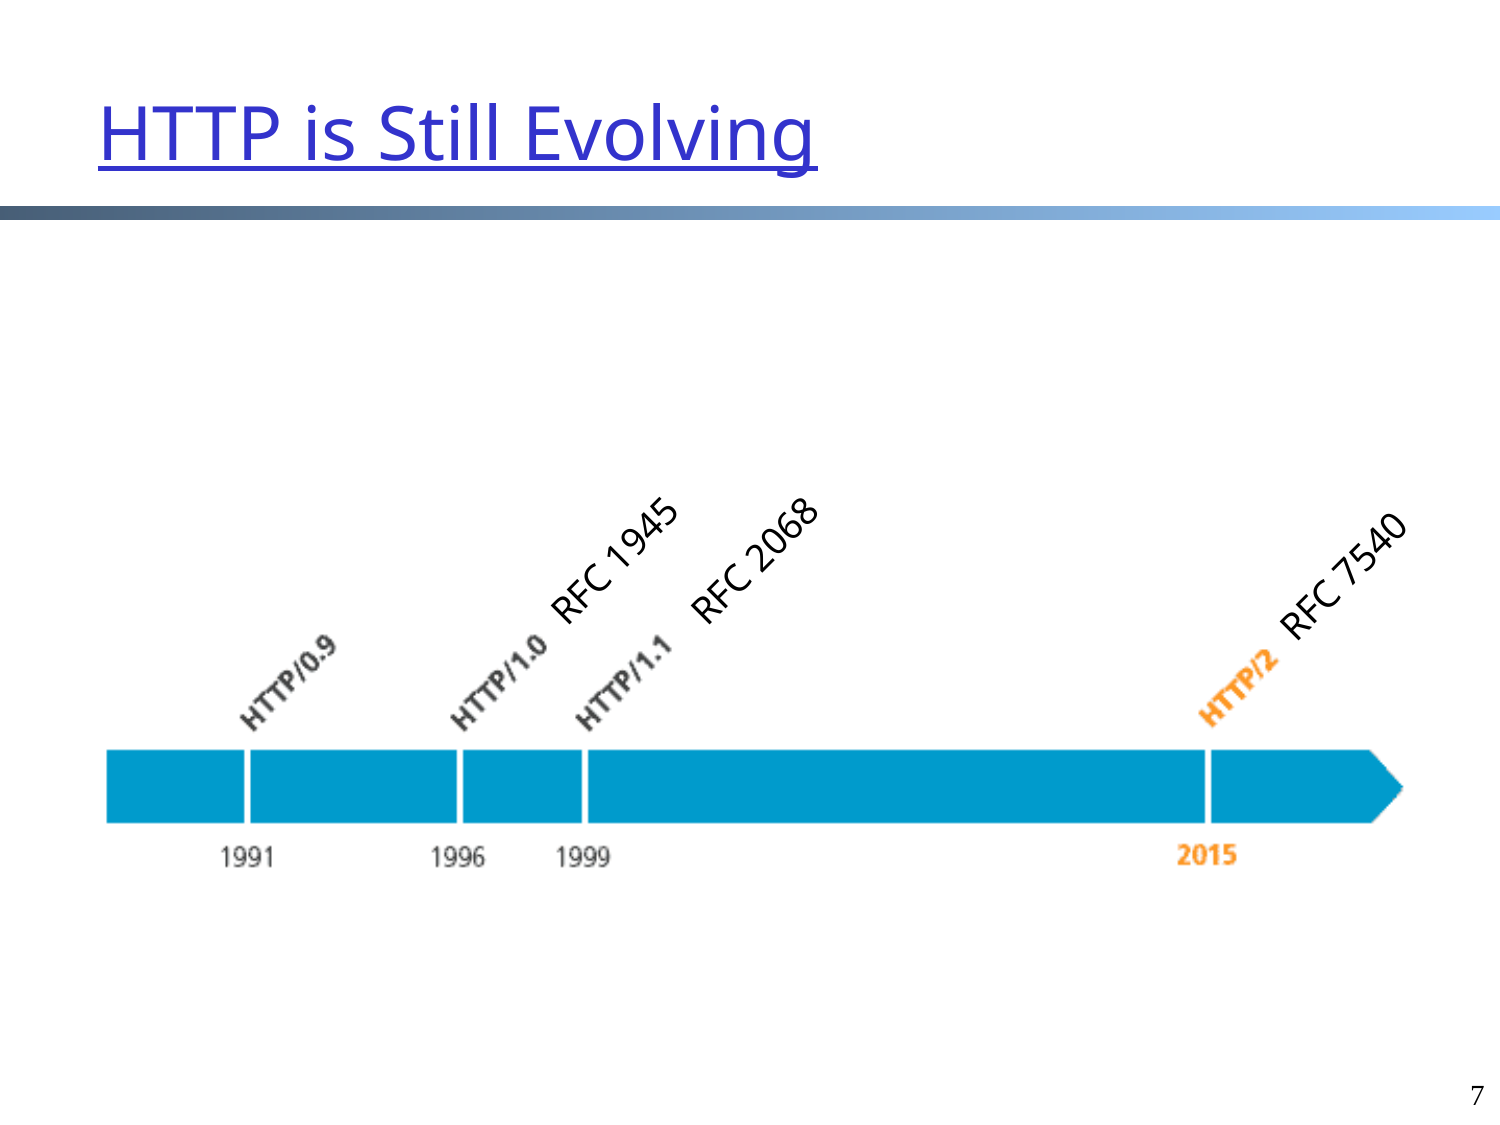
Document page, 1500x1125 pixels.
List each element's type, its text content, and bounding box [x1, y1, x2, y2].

text_box RFC 7540 [1253, 486, 1432, 623]
picture [100, 625, 1416, 878]
title HTTP is Still Evolving [82, 61, 1438, 199]
text_box RFC 1945 [528, 474, 704, 623]
slide_number 7 [1424, 1068, 1500, 1125]
text_box RFC 2068 [665, 471, 843, 623]
